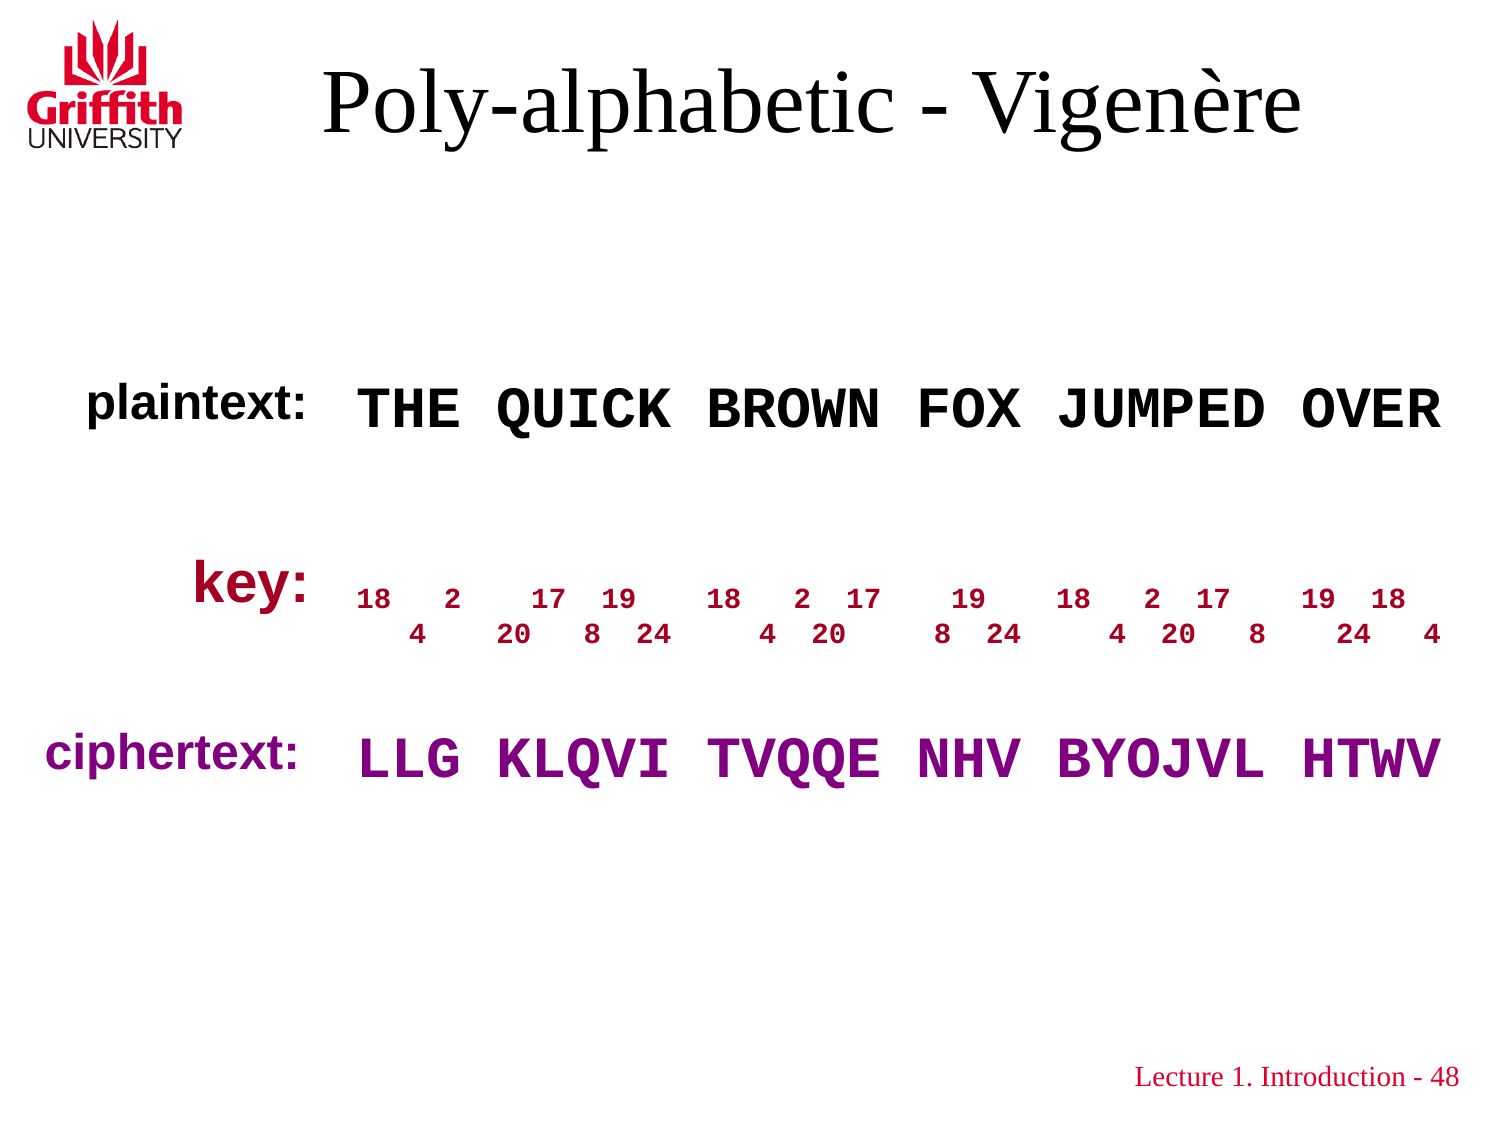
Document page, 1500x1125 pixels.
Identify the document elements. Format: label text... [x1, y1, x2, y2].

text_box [29, 361, 1456, 832]
slide_number Lecture 1. Introduction - 48 [1049, 1049, 1476, 1101]
picture [23, 15, 186, 151]
title Poly-alphabetic - Vigenère [187, 24, 1438, 213]
